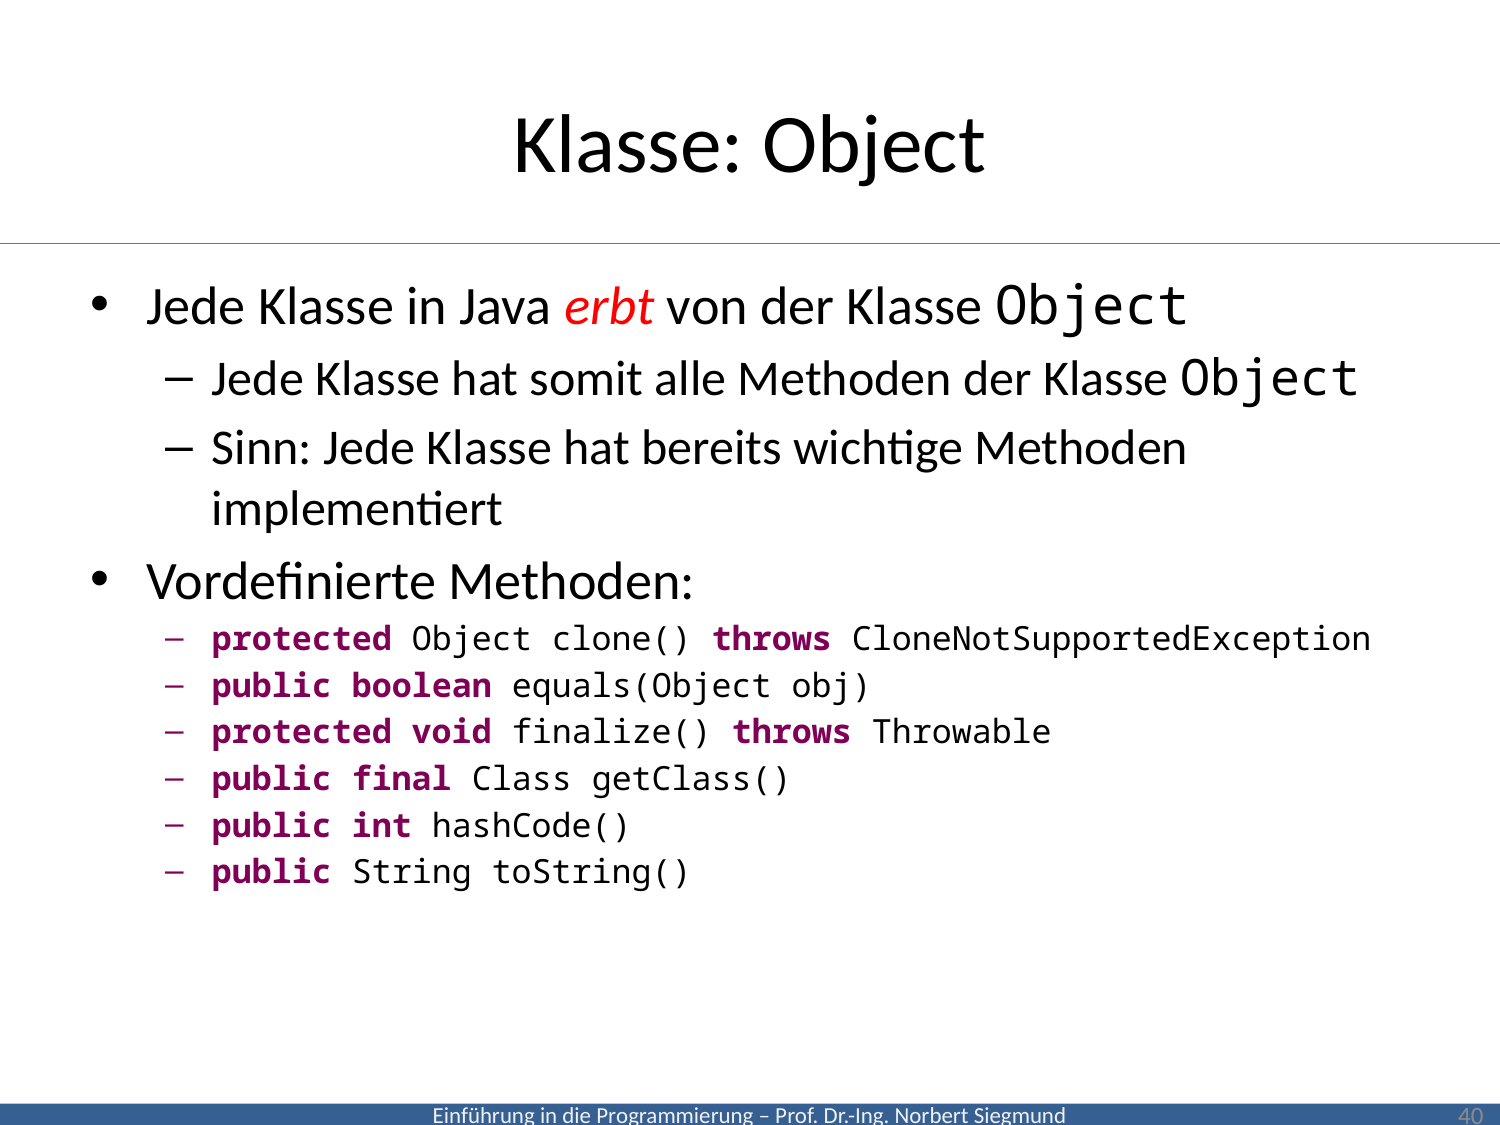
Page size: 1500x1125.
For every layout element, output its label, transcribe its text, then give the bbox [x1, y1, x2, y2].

list Jede Klasse in Java erbt von der Klasse Object Jede Klasse hat somit alle Methoden der Klasse Object Sinn: Jede Klasse hat bereits wichtige Methoden implementiert Vordefinierte Methoden: protected Object clone() throws CloneNotSupportedException public boolean equals(Object obj) protected void finalize() throws Throwable public final Class getClass() public int hashCode() public String toString() [74, 262, 1495, 1104]
slide_number 40 [1148, 1084, 1499, 1125]
title Klasse: Object [74, 44, 1426, 233]
